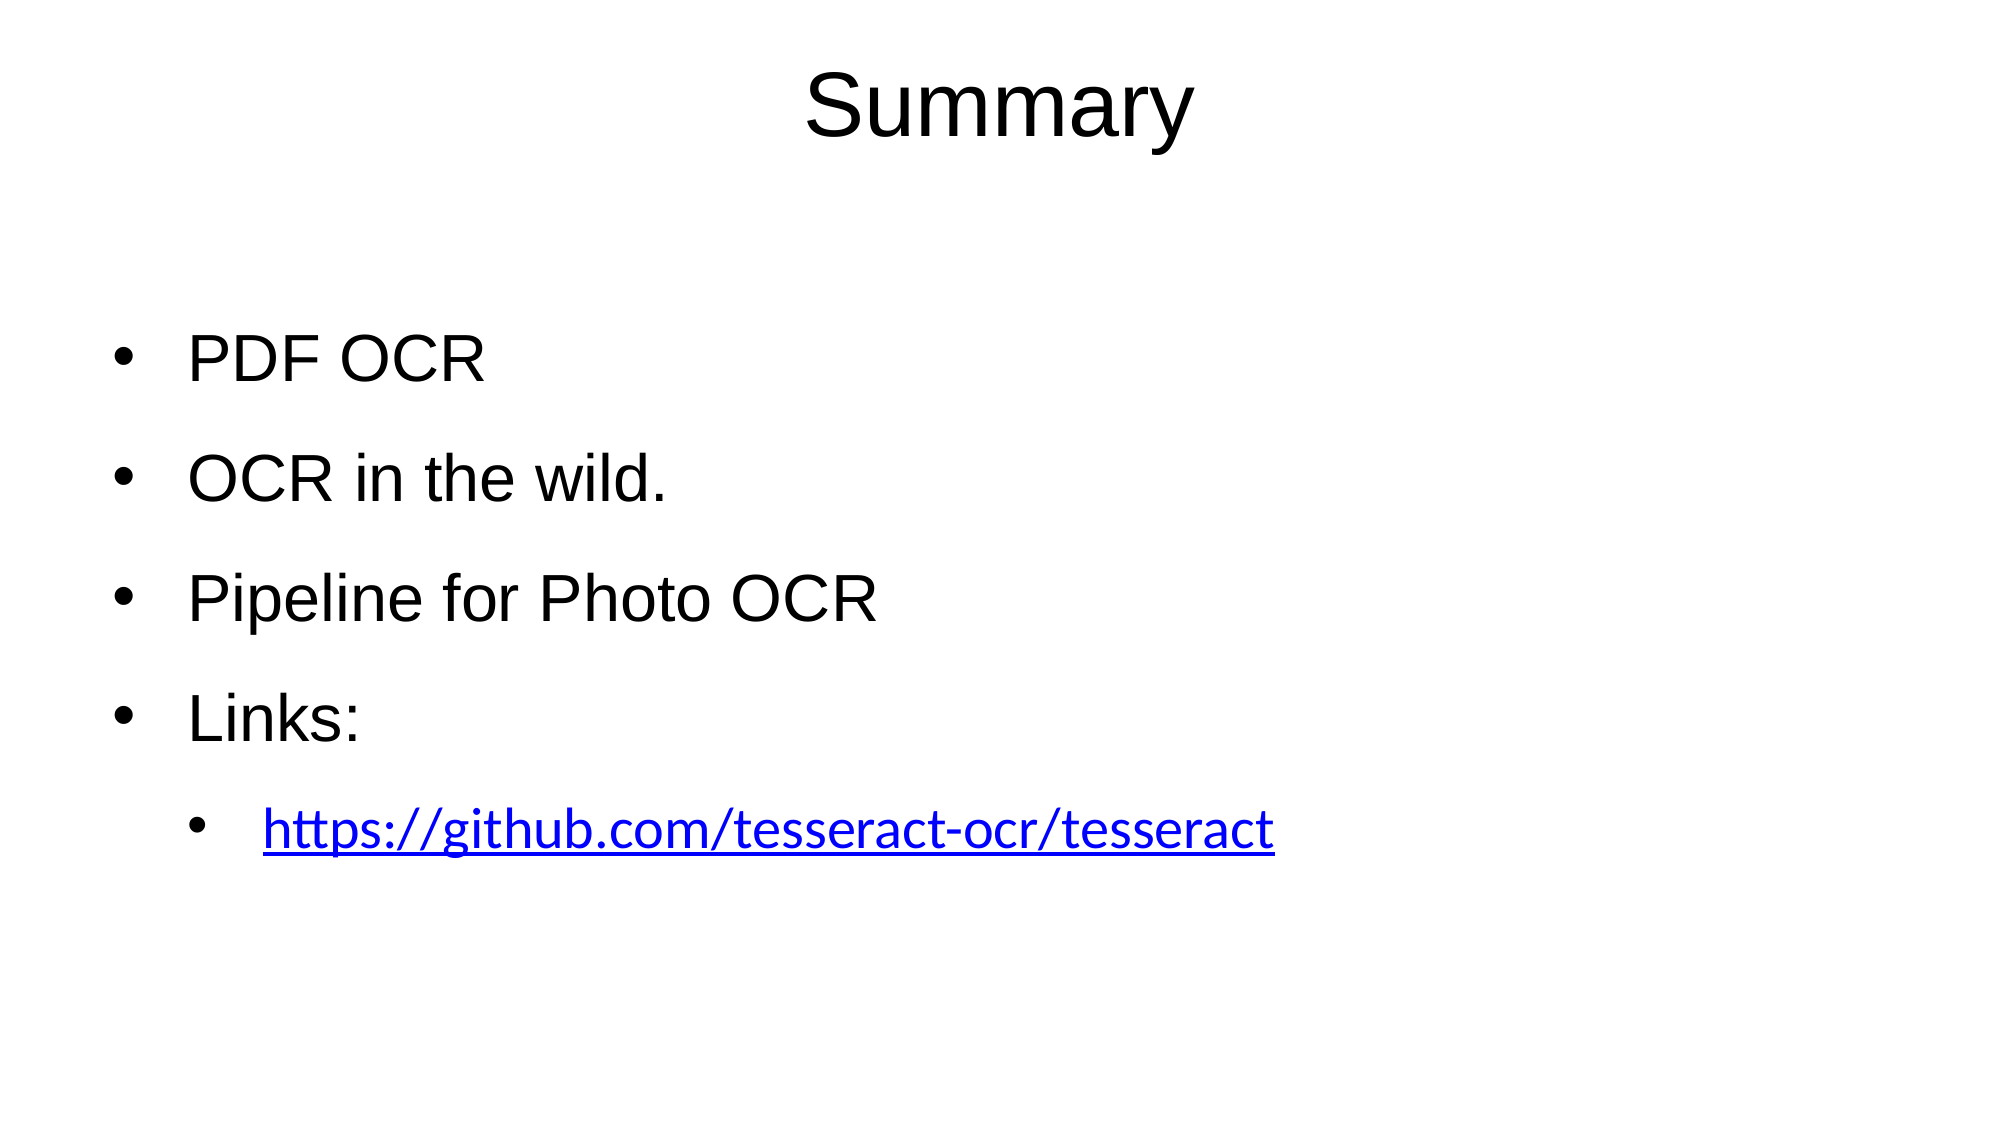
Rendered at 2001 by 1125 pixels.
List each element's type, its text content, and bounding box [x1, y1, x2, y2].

title Summary [375, 44, 1625, 156]
list PDF OCR OCR in the wild. Pipeline for Photo OCR Links: https://github.com/tesseract-ocr/tesseract [112, 275, 1888, 881]
